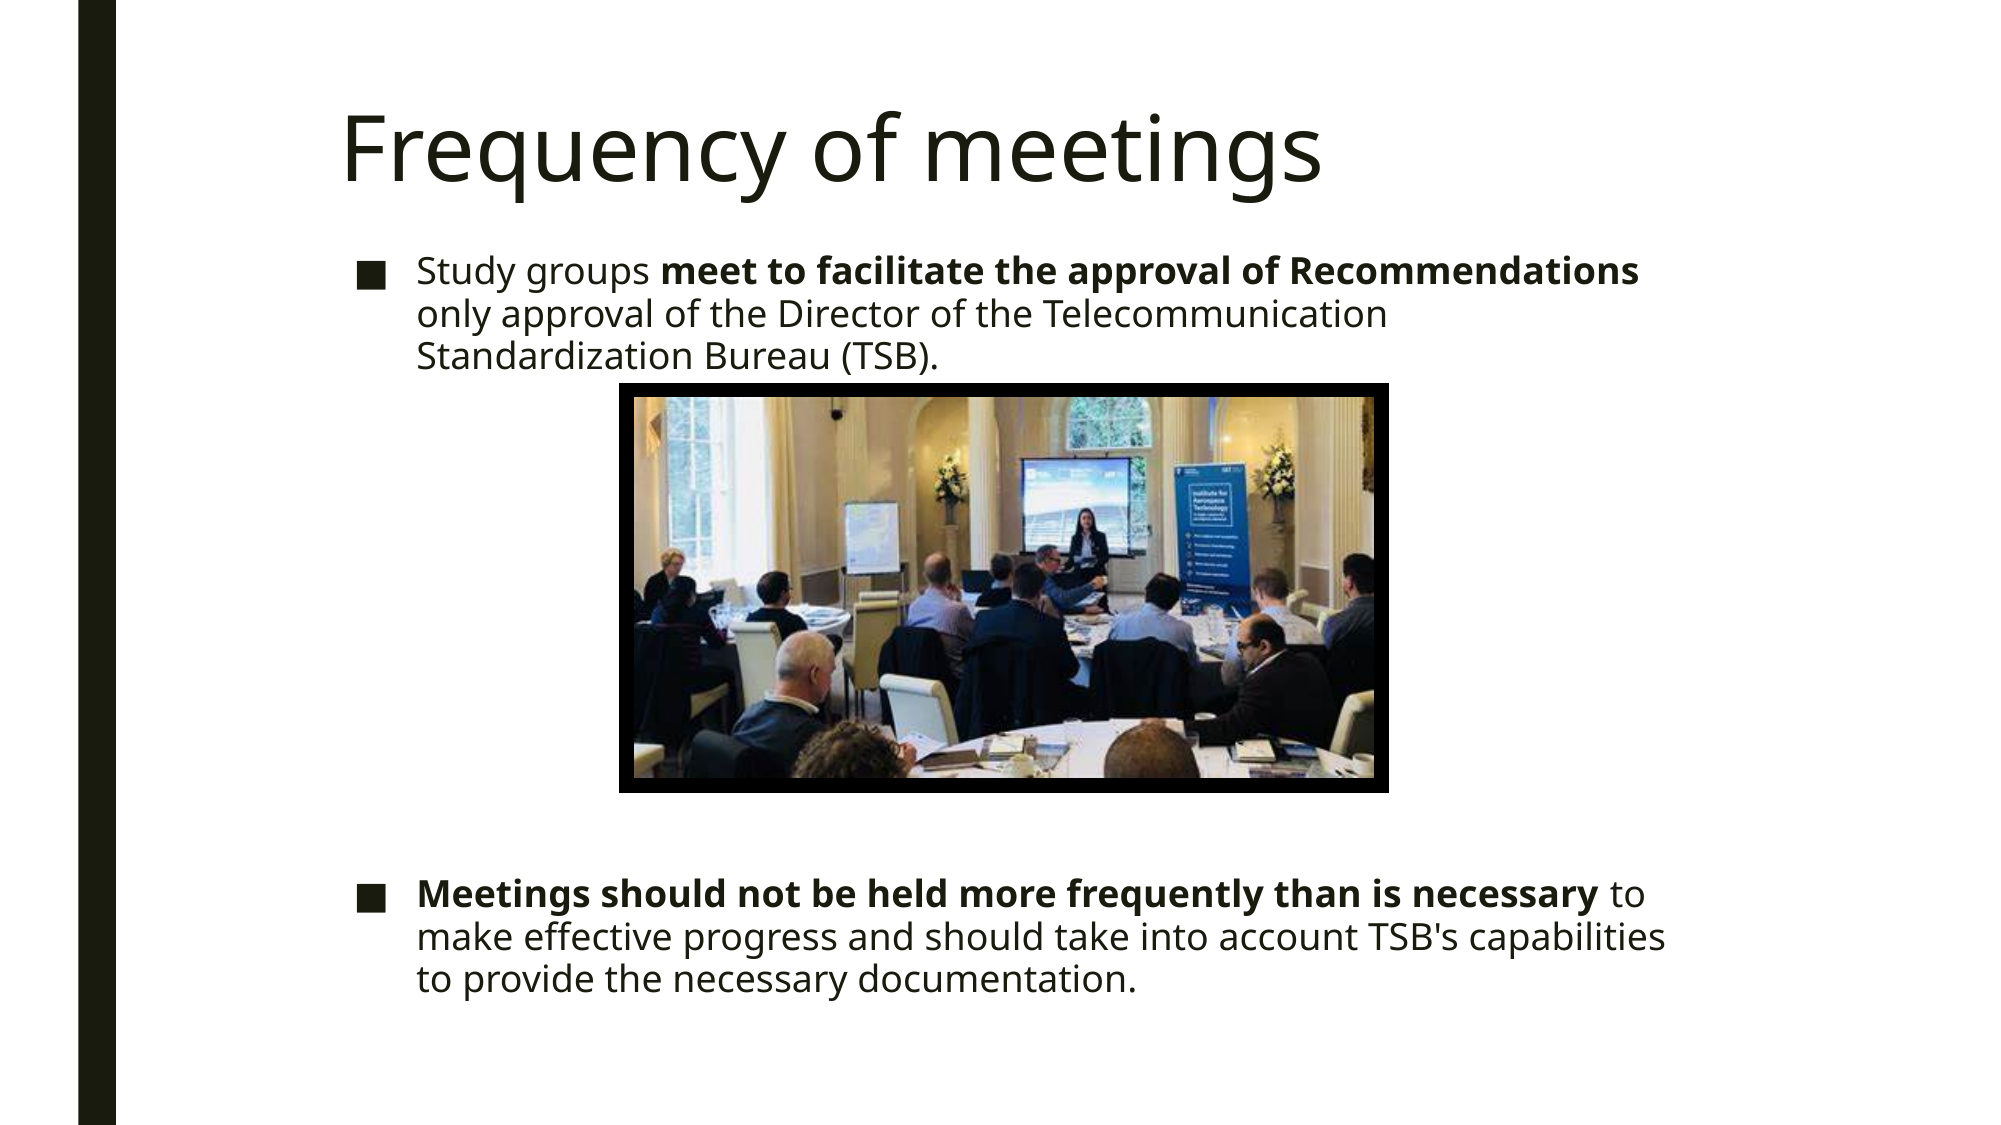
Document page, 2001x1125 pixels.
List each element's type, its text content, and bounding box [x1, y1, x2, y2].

picture [633, 397, 1375, 779]
title Frequency of meetings [324, 95, 1675, 284]
list Study groups meet to facilitate the approval of Recommendations only approval of the Director of the Telecommunication Standardization Bureau (TSB). Meetings should not be held more frequently than is necessary to make effective progress and should take into account TSB's capabilities to provide the necessary documentation. [338, 243, 1689, 986]
